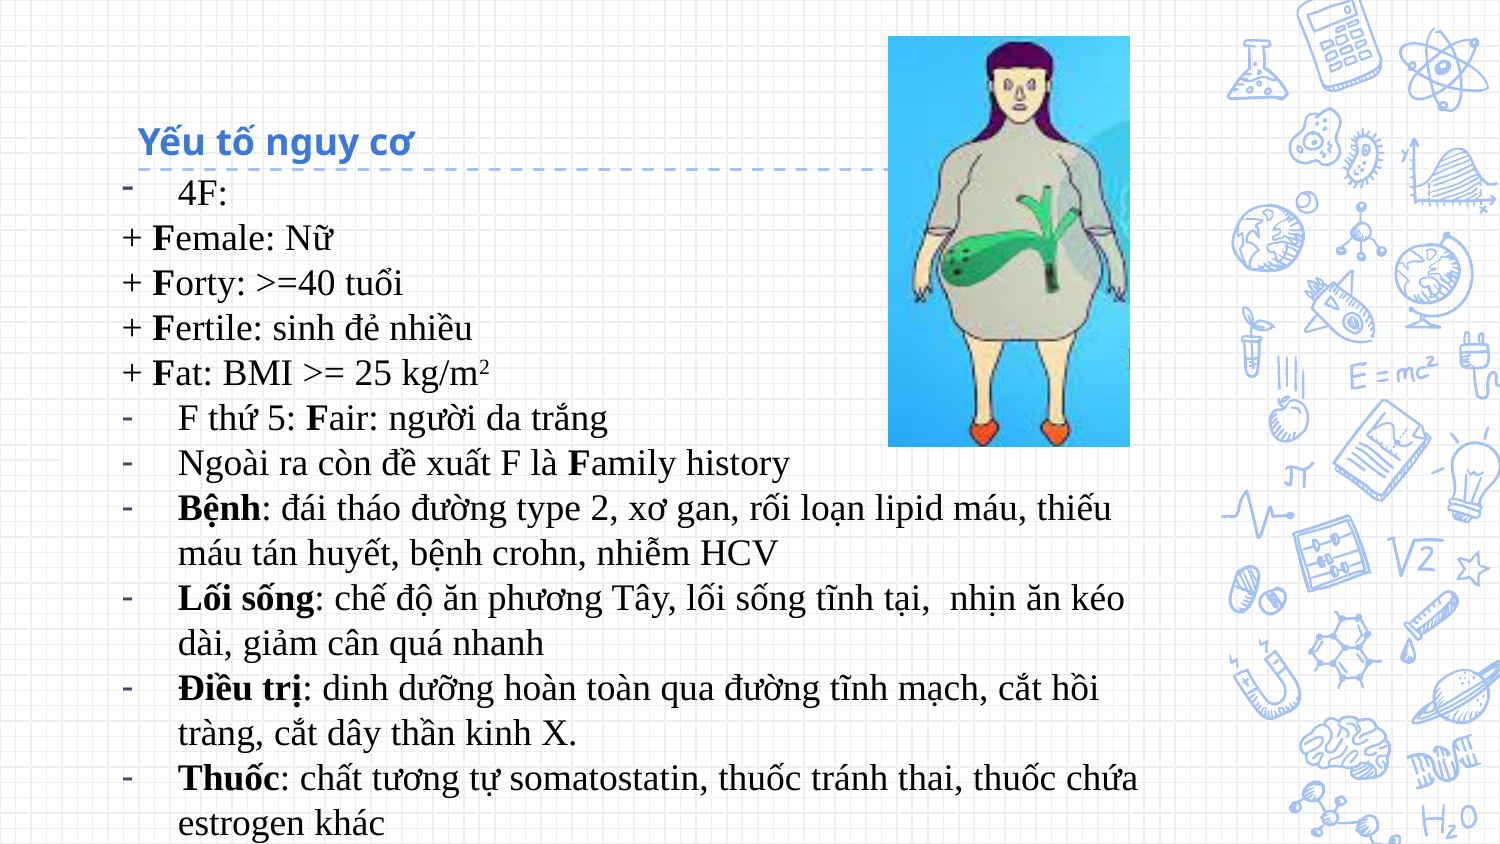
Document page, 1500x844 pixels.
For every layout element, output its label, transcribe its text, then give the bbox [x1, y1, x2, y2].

list 4F: + Female: Nữ + Forty: >=40 tuổi + Fertile: sinh đẻ nhiều + Fat: BMI >= 25 kg/m2 F thứ 5: Fair: người da trắng Ngoài ra còn đề xuất F là Family history Bệnh: đái tháo đường type 2, xơ gan, rối loạn lipid máu, thiếu máu tán huyết, bệnh crohn, nhiễm HCV Lối sống: chế độ ăn phương Tây, lối sống tĩnh tại, nhịn ăn kéo dài, giảm cân quá nhanh Điều trị: dinh dưỡng hoàn toàn qua đường tĩnh mạch, cắt hồi tràng, cắt dây thần kinh X. Thuốc: chất tương tự somatostatin, thuốc tránh thai, thuốc chứa estrogen khác [69, 152, 1184, 809]
picture [867, 36, 1131, 447]
title Yếu tố nguy cơ [122, 36, 866, 152]
